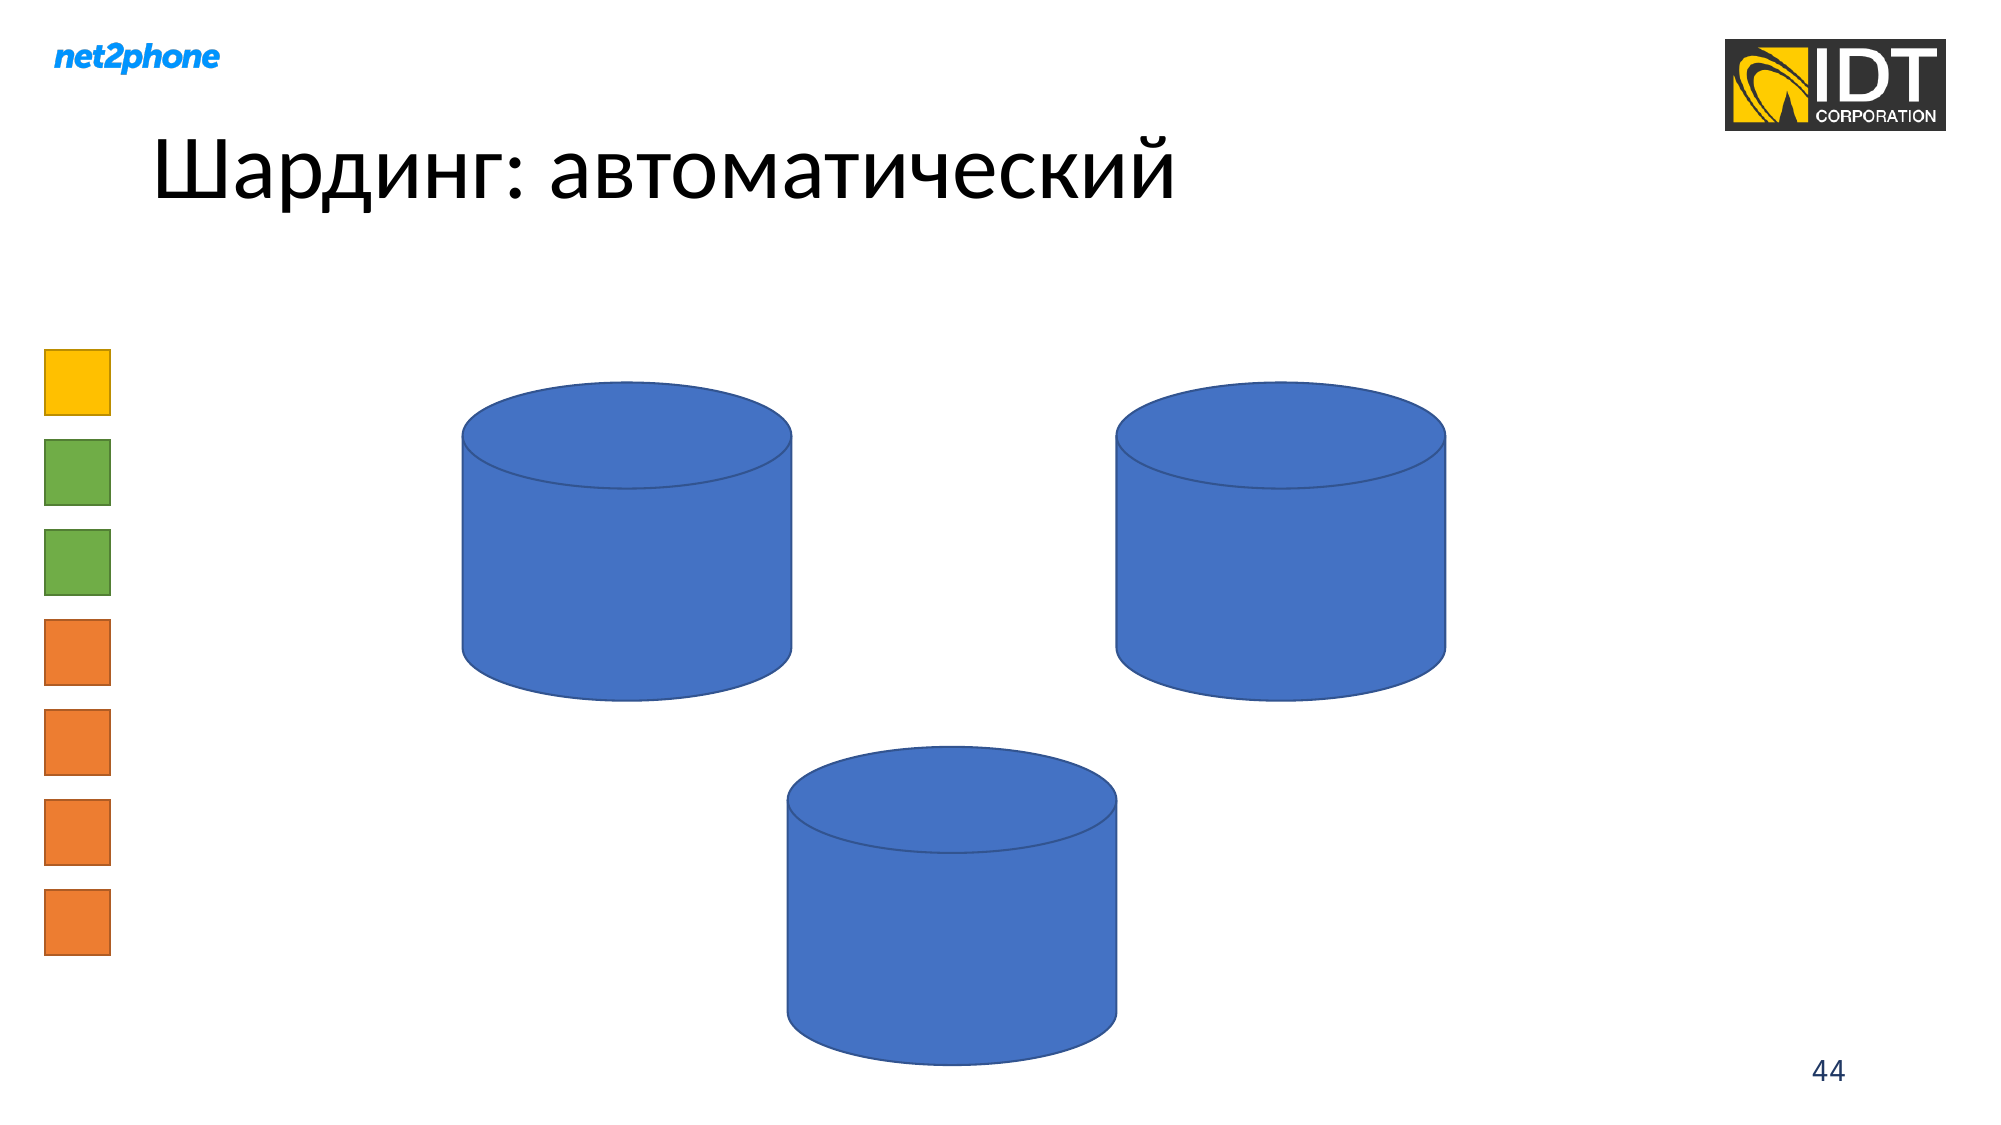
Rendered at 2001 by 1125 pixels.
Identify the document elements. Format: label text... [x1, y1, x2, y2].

slide_number 44 [1412, 1042, 1862, 1103]
text_box [1115, 381, 1447, 702]
text_box [44, 619, 111, 686]
text_box [44, 529, 111, 596]
text_box [44, 439, 111, 506]
text_box [44, 709, 111, 776]
text_box [44, 349, 111, 416]
text_box [44, 799, 111, 866]
title Шардинг: автоматический [137, 59, 1863, 278]
picture [54, 39, 221, 81]
text_box [461, 381, 793, 702]
text_box [786, 745, 1118, 1067]
picture [1725, 39, 1946, 131]
text_box [44, 889, 111, 956]
